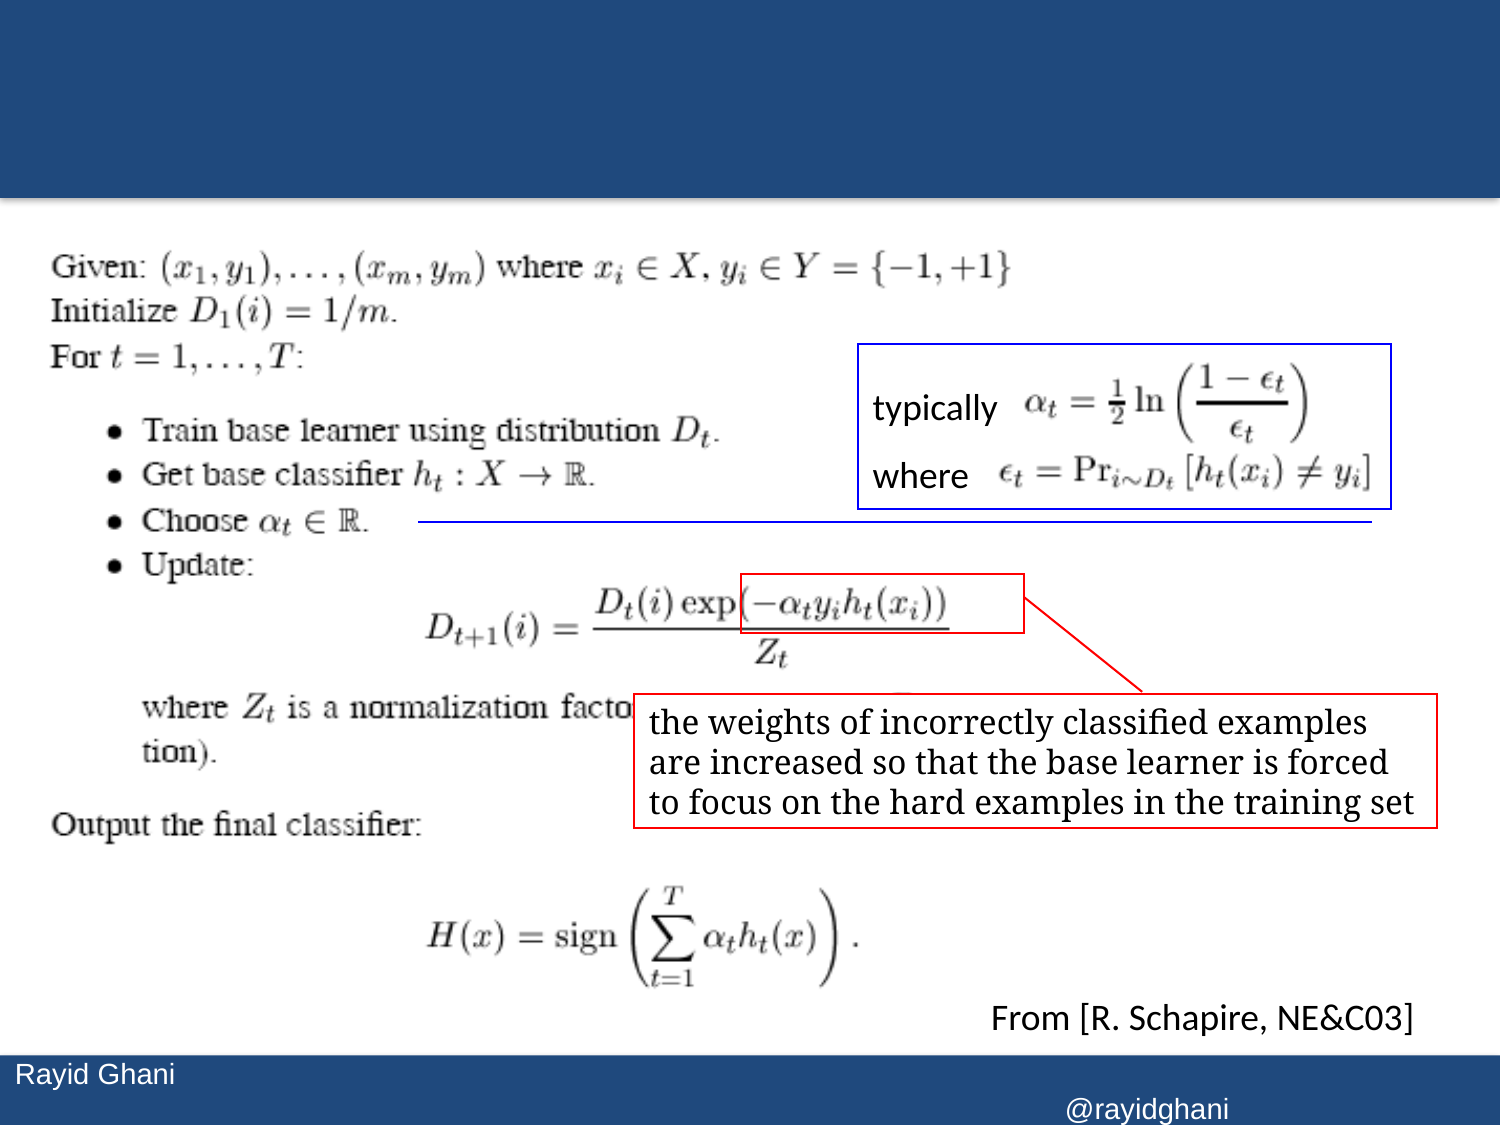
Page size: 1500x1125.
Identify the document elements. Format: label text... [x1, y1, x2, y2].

text_box From [R. Schapire, NE&C03] [976, 985, 1485, 1046]
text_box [857, 344, 1391, 510]
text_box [23, 232, 1252, 1006]
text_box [633, 573, 1438, 832]
